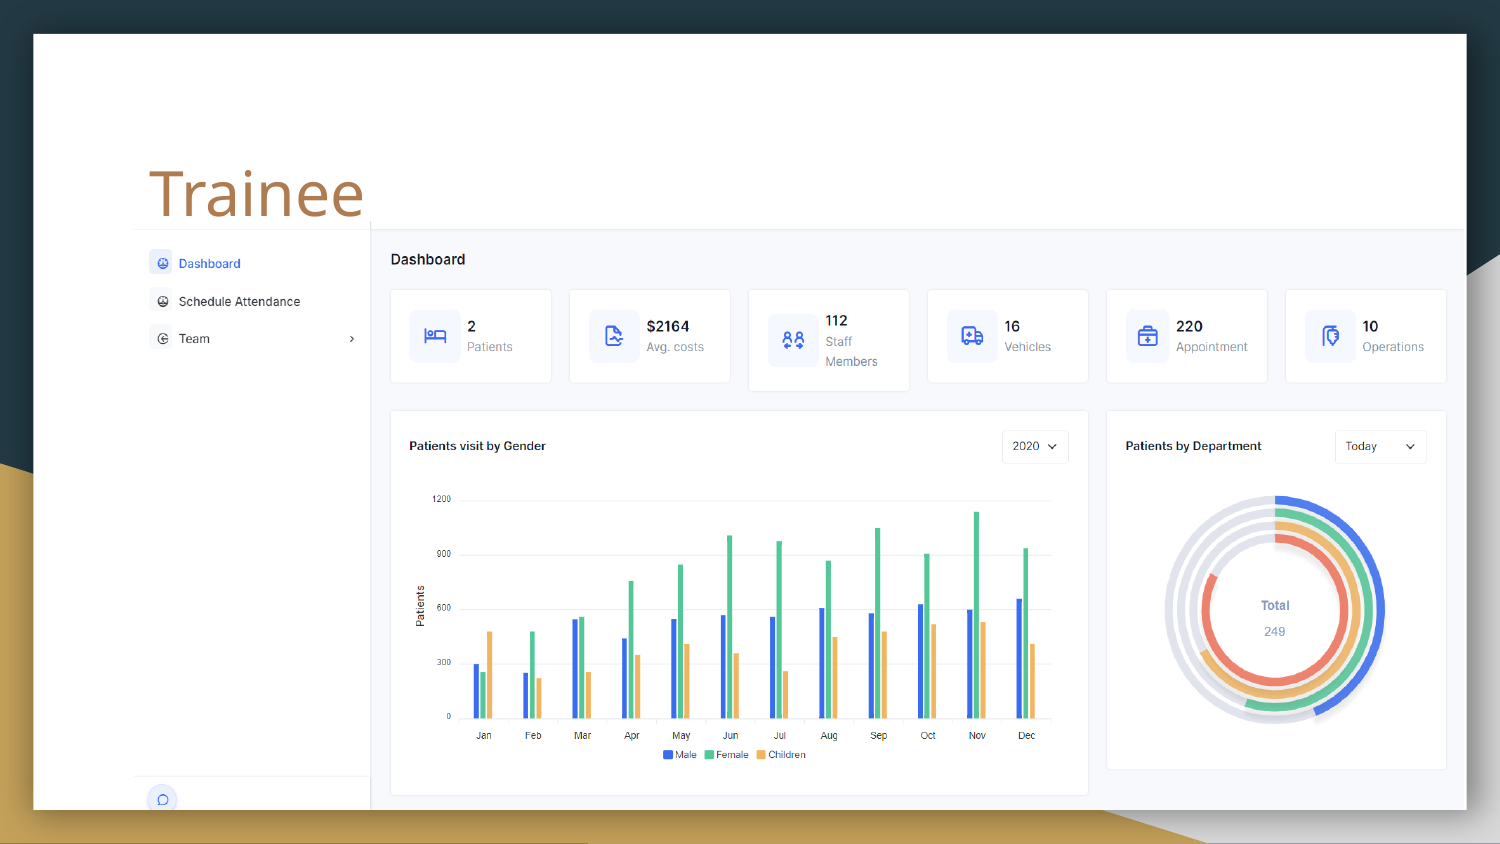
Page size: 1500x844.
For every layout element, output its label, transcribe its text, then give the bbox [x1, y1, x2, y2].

picture [134, 221, 1465, 810]
title Trainee [134, 138, 1366, 220]
